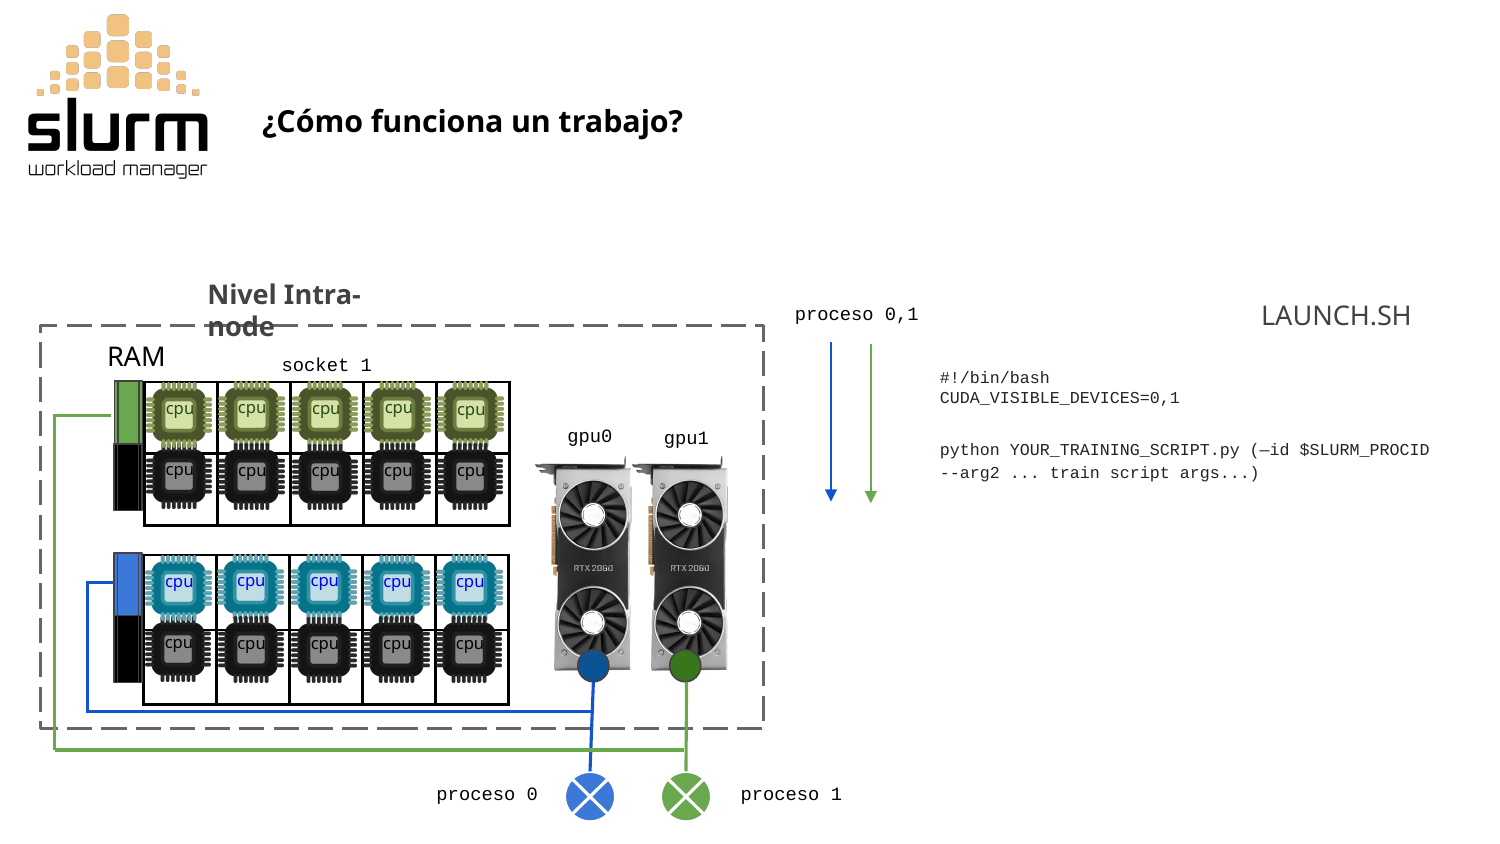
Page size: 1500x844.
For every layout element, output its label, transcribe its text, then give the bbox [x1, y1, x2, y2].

text_box gpu1 [648, 414, 728, 460]
text_box [443, 325, 764, 508]
table_cell [218, 689, 288, 703]
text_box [589, 681, 594, 749]
table_cell [145, 688, 215, 703]
table_cell [438, 518, 465, 524]
text_box proceso 0 [421, 770, 562, 816]
text_box proceso 1 [725, 770, 866, 816]
picture [363, 554, 430, 683]
picture [217, 554, 284, 683]
text_box socket 1 [266, 341, 465, 382]
text_box #!/bin/bash CUDA_VISIBLE_DEVICES=0,1 python YOUR_TRAINING_SCRIPT.py (—id $SLURM_PROCID --arg2 ... train script args...) [924, 351, 1469, 497]
picture [290, 554, 358, 683]
picture [218, 381, 285, 510]
text_box [660, 771, 712, 822]
table_cell [365, 516, 435, 524]
text_box [40, 325, 584, 729]
text_box [577, 649, 609, 682]
text_box [564, 772, 616, 822]
table_cell [291, 689, 361, 703]
text_box [114, 552, 143, 615]
table_cell [437, 685, 507, 703]
text_box proceso 0,1 [779, 290, 951, 336]
table_cell [364, 688, 434, 703]
text_box Nivel Intra-node [192, 262, 443, 357]
table_cell [219, 515, 289, 524]
table_cell [146, 515, 216, 524]
picture [146, 381, 213, 509]
picture [145, 555, 212, 682]
picture [291, 381, 358, 510]
text_box [114, 443, 141, 511]
text_box [91, 587, 588, 710]
text_box [114, 615, 140, 683]
title ¿Cómo funciona un trabajo? Sistema de gestión y administración de trabajos en clusters de pequeño y gran tamaño. [247, 86, 1018, 251]
text_box RAM [92, 324, 203, 387]
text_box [589, 759, 594, 772]
text_box LAUNCH.SH [1246, 283, 1500, 346]
text_box gpu0 [552, 412, 632, 458]
text_box [596, 680, 685, 729]
picture [436, 381, 799, 683]
text_box [114, 387, 141, 443]
picture [364, 381, 431, 510]
text_box [689, 628, 764, 729]
table_cell [292, 516, 362, 524]
text_box [669, 649, 701, 682]
picture [28, 14, 209, 179]
